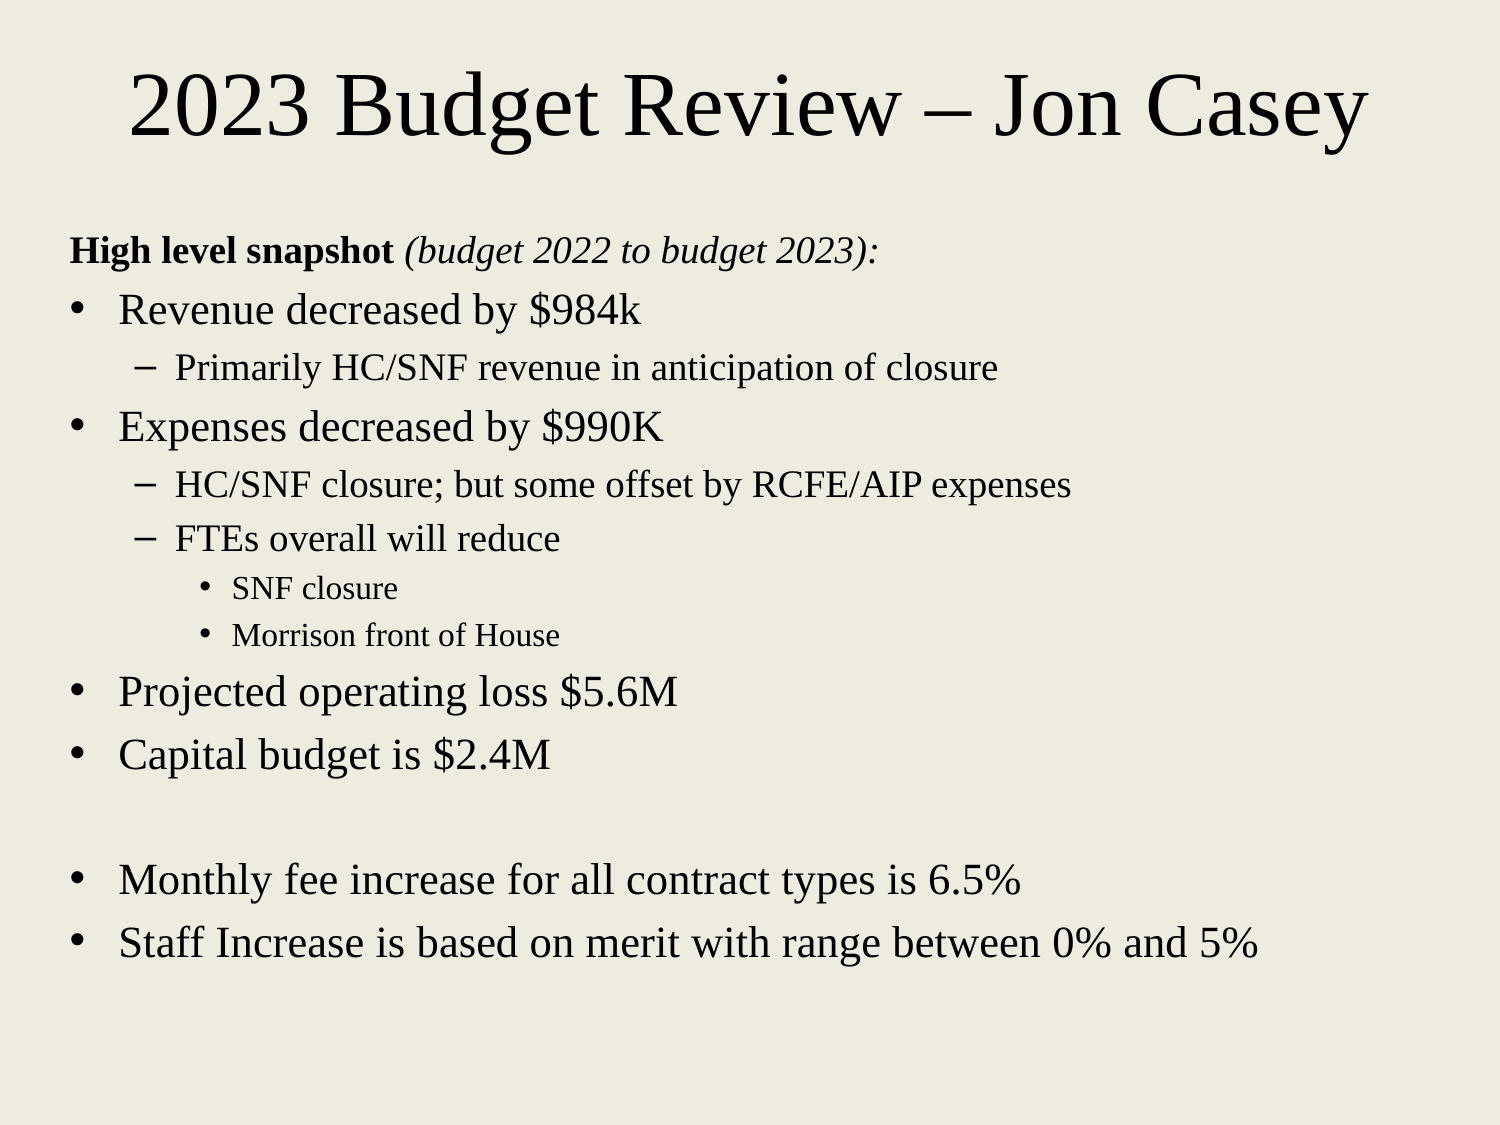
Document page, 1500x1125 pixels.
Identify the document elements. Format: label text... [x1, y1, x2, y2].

title 2023 Budget Review – Jon Casey [75, 45, 1425, 152]
list High level snapshot (budget 2022 to budget 2023): Revenue decreased by $984k Primarily HC/SNF revenue in anticipation of closure Expenses decreased by $990K HC/SNF closure; but some offset by RCFE/AIP expenses FTEs overall will reduce SNF closure Morrison front of House Projected operating loss $5.6M Capital budget is $2.4M Monthly fee increase for all contract types is 6.5% Staff Increase is based on merit with range between 0% and 5% [54, 162, 1475, 980]
